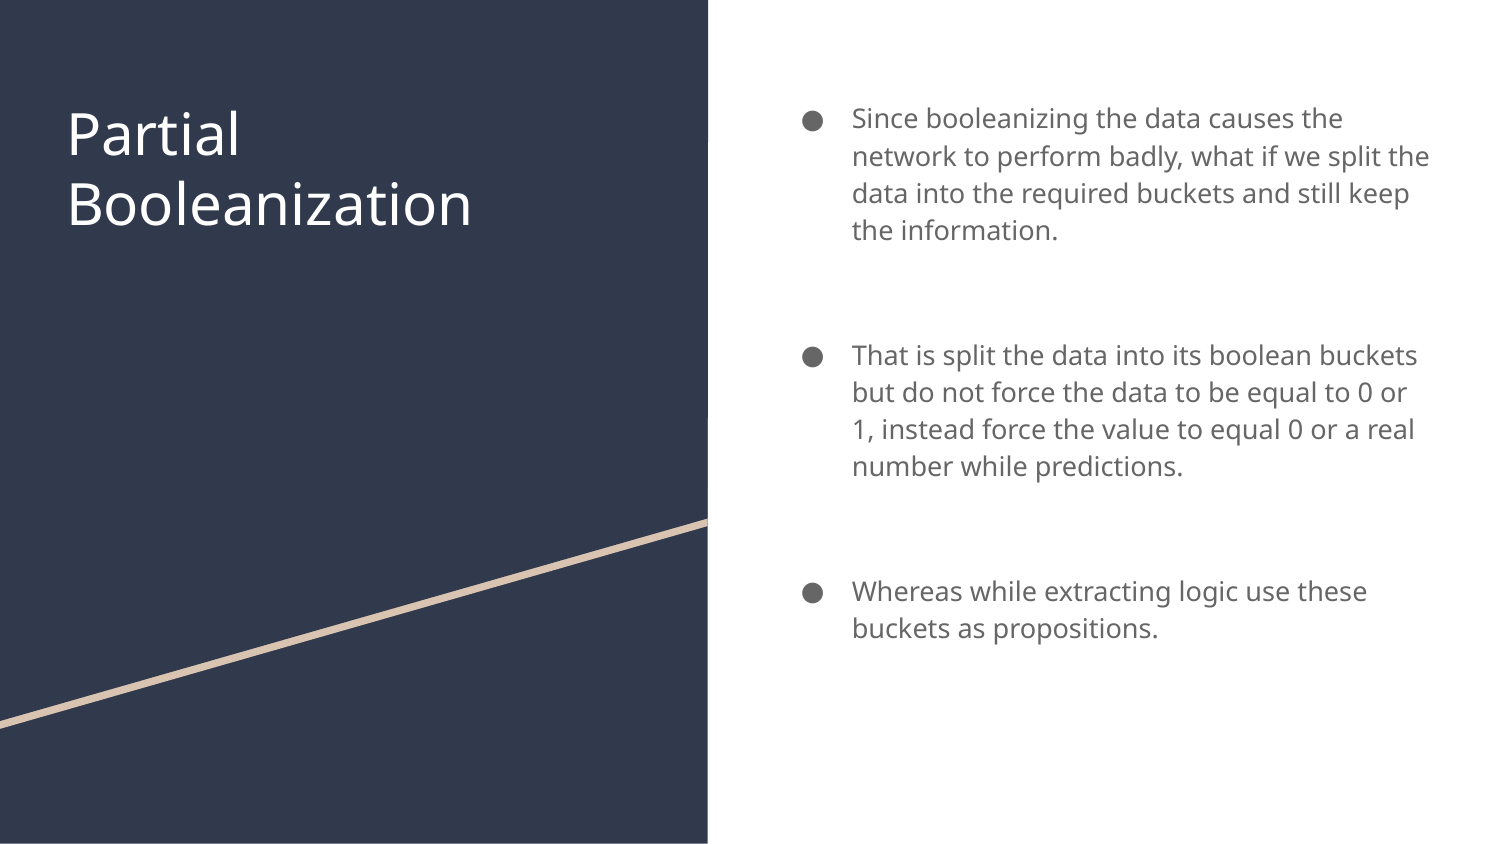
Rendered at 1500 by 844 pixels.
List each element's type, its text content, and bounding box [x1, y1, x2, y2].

title Partial Booleanization [51, 82, 660, 494]
list Since booleanizing the data causes the network to perform badly, what if we split the data into the required buckets and still keep the information. That is split the data into its boolean buckets but do not force the data to be equal to 0 or 1, instead force the value to equal 0 or a real number while predictions. Whereas while extracting logic use these buckets as propositions. [761, 82, 1446, 755]
